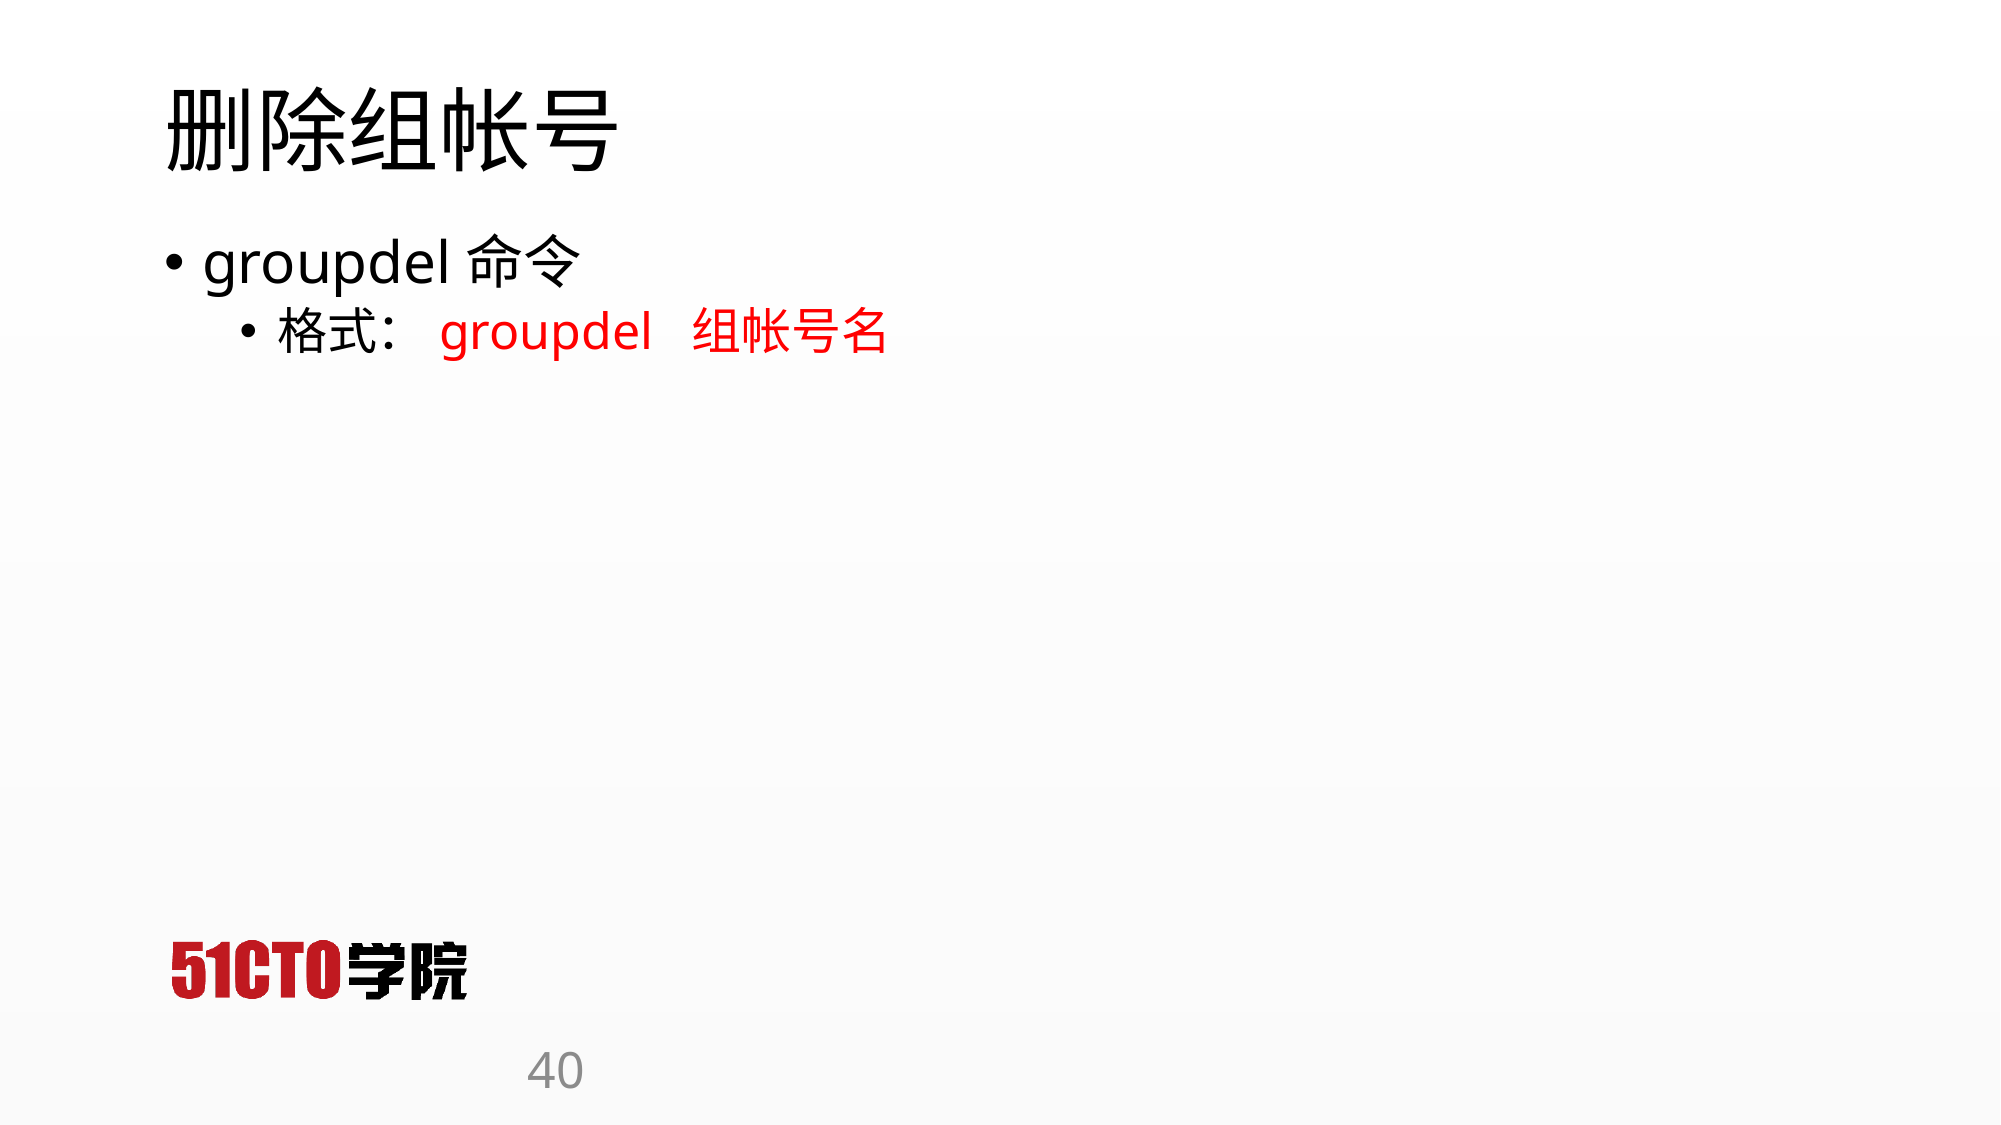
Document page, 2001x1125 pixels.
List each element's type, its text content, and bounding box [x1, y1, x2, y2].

picture [172, 940, 467, 1000]
slide_number 40 [249, 1042, 600, 1103]
list groupdel命令 格式：groupdel 组帐号名 [149, 225, 1882, 870]
title 删除组帐号 [149, 63, 1837, 206]
